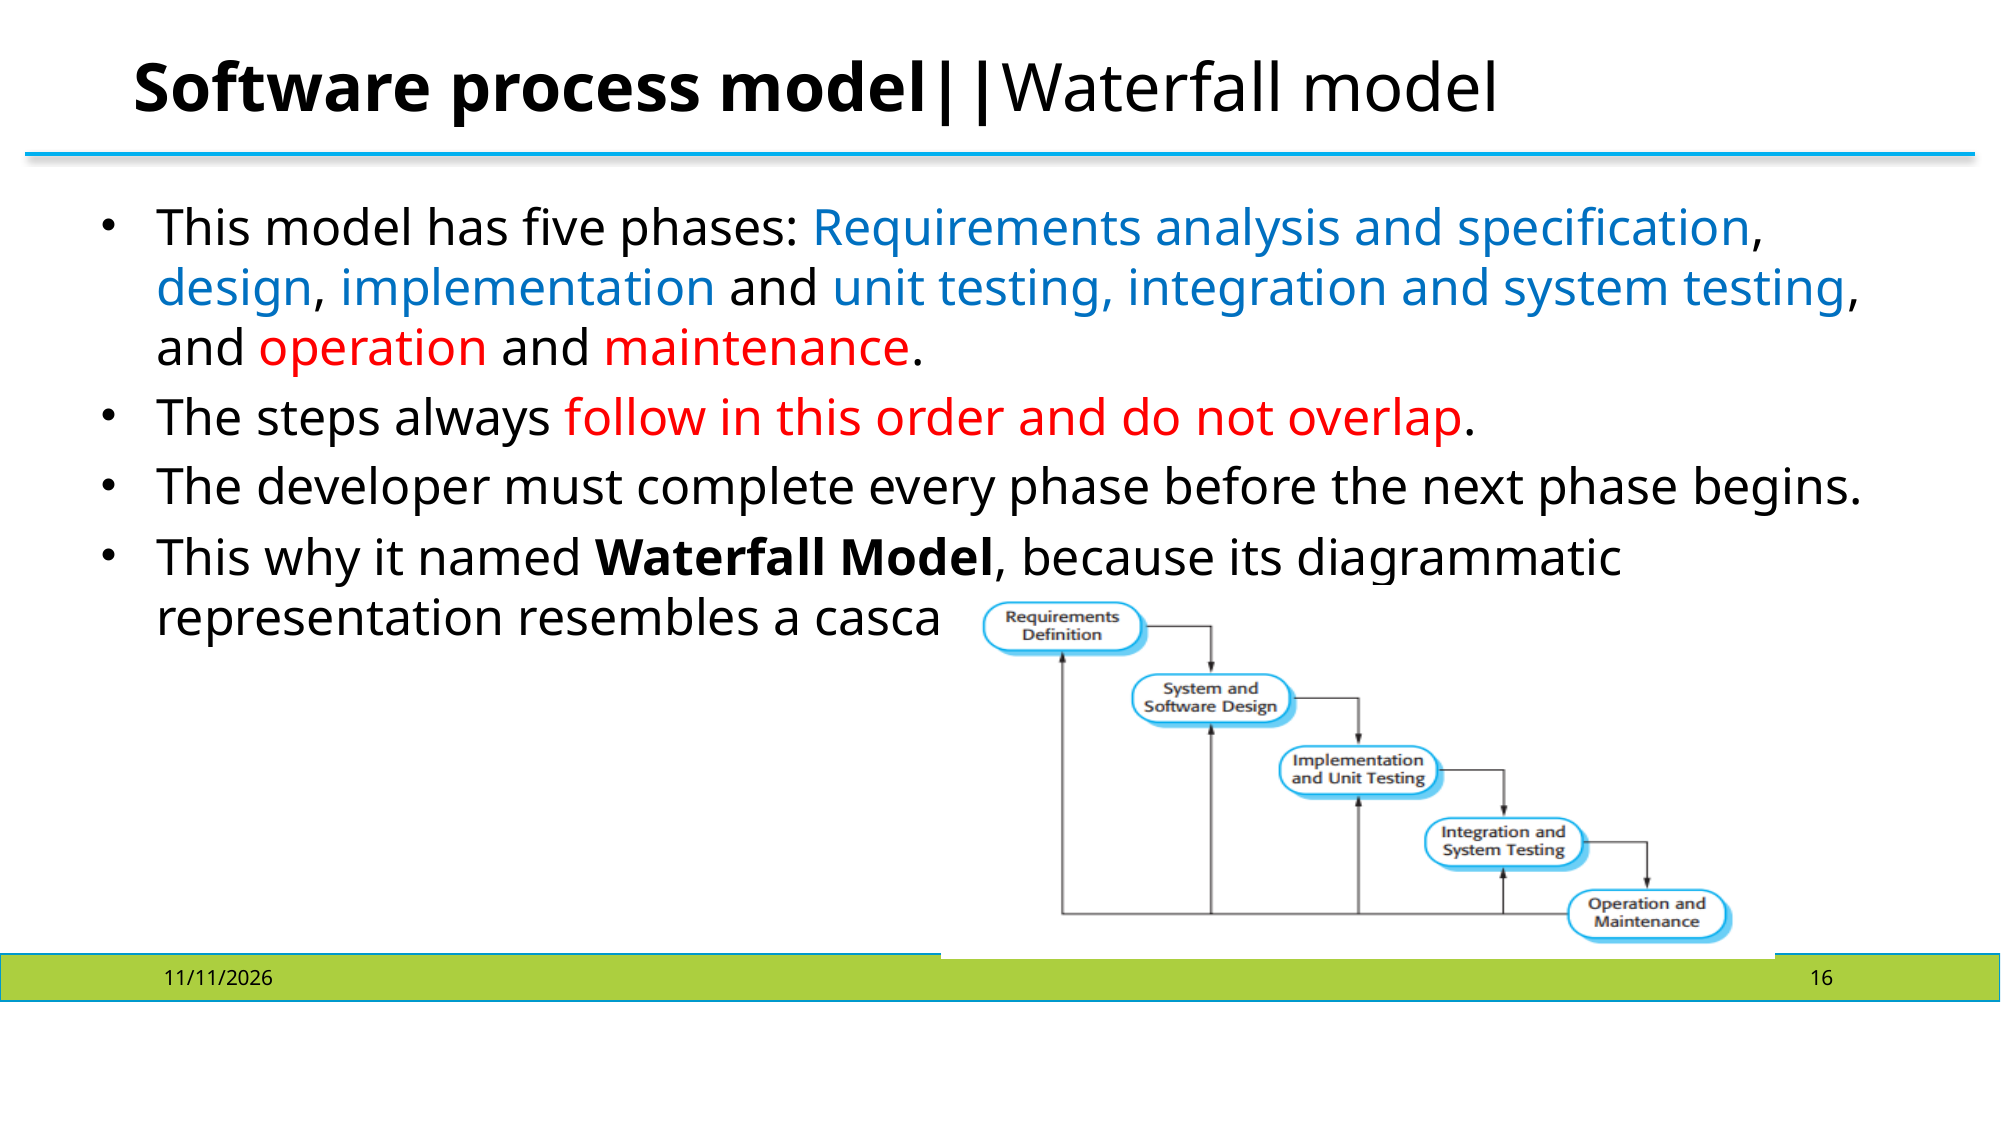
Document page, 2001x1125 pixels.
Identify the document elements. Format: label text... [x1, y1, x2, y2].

picture [941, 585, 1775, 959]
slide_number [163, 957, 581, 1001]
title Software process model||Waterfall model [133, 37, 1834, 150]
slide_number 16 [1416, 957, 1834, 996]
list This model has five phases: Requirements analysis and specification, design, implementation and unit testing, integration and system testing, and operation and maintenance. The steps always follow in this order and do not overlap. The developer must complete every phase before the next phase begins. This why it named Waterfall Model, because its diagrammatic representation resembles a cascade of waterfalls. [99, 187, 1948, 895]
